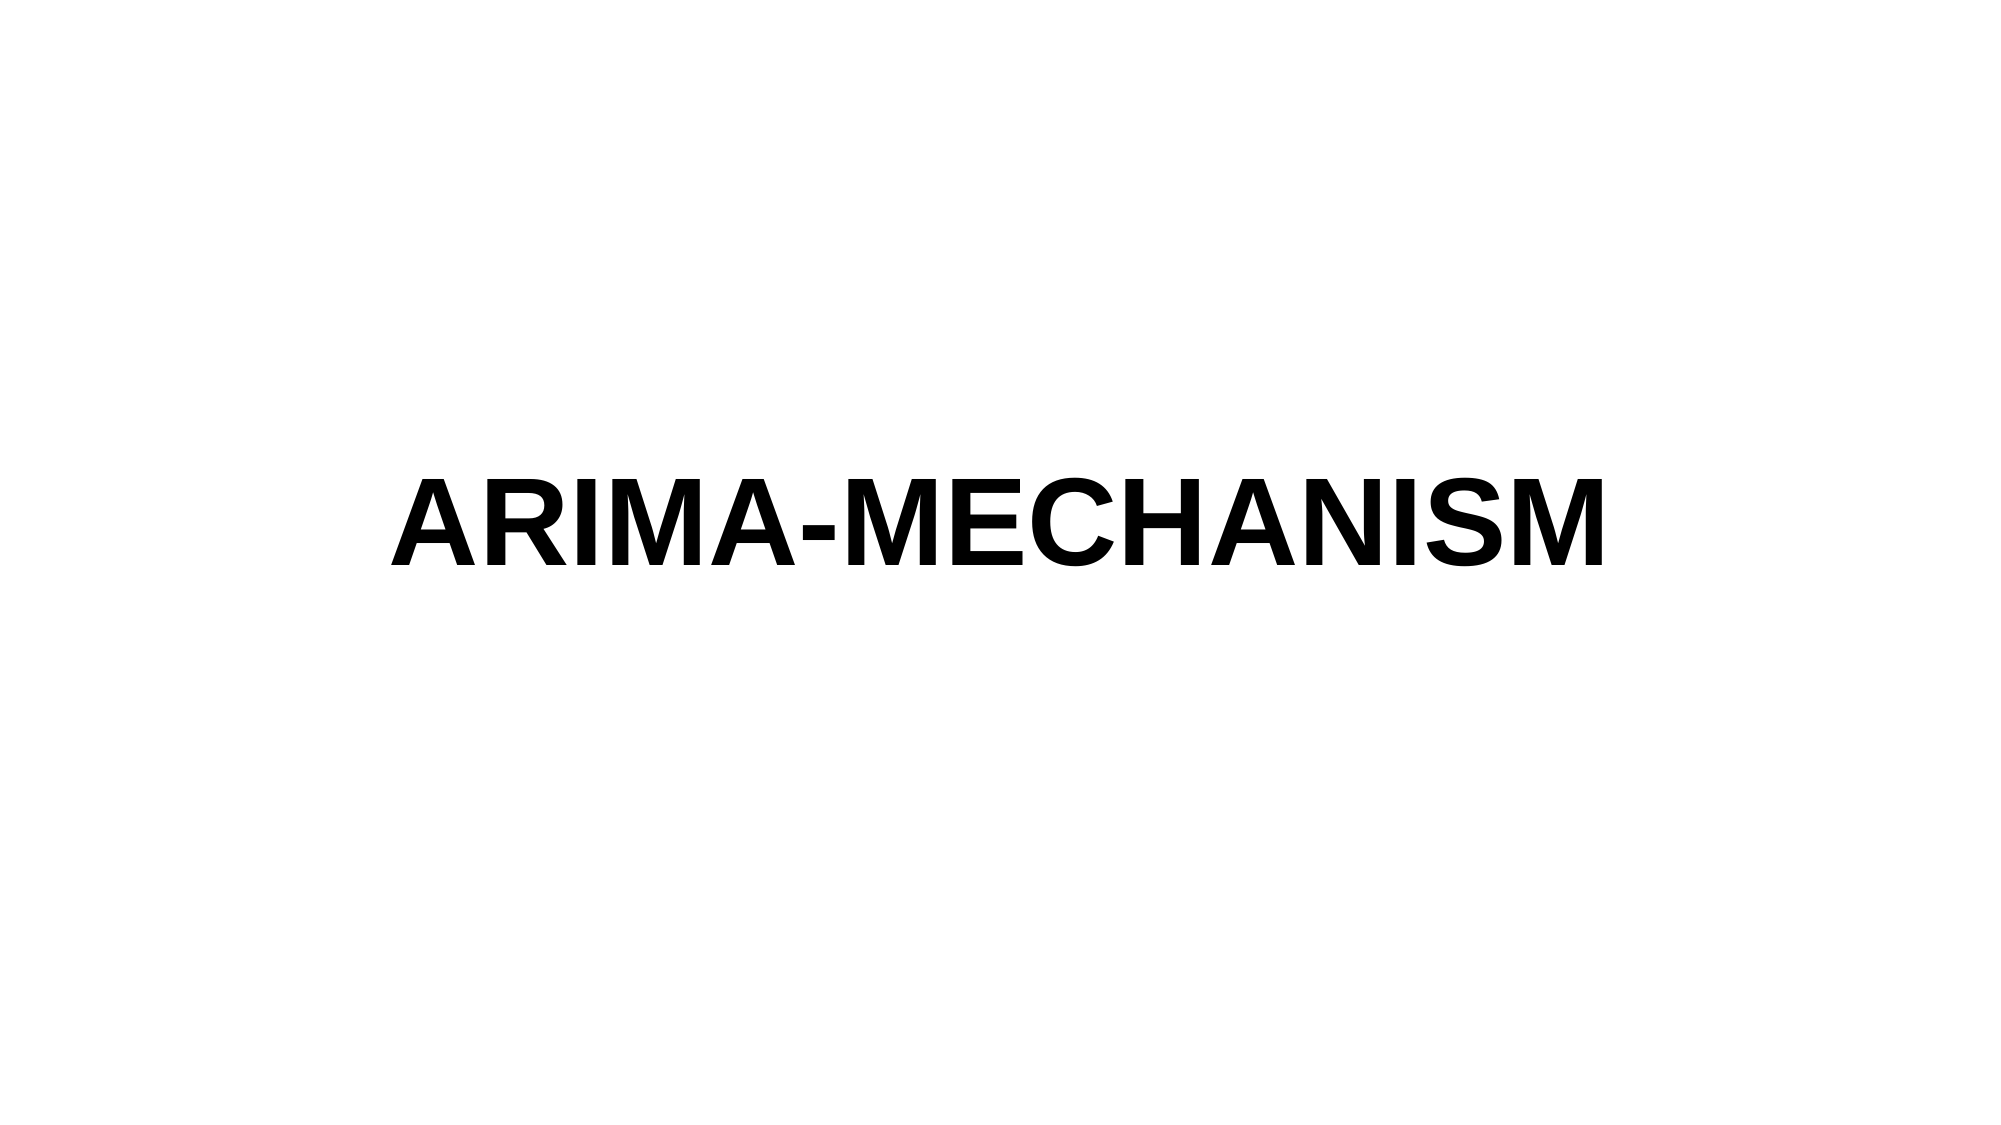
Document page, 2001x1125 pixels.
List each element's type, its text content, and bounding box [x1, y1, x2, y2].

text_box ARIMA-MECHANISM [92, 433, 1908, 599]
